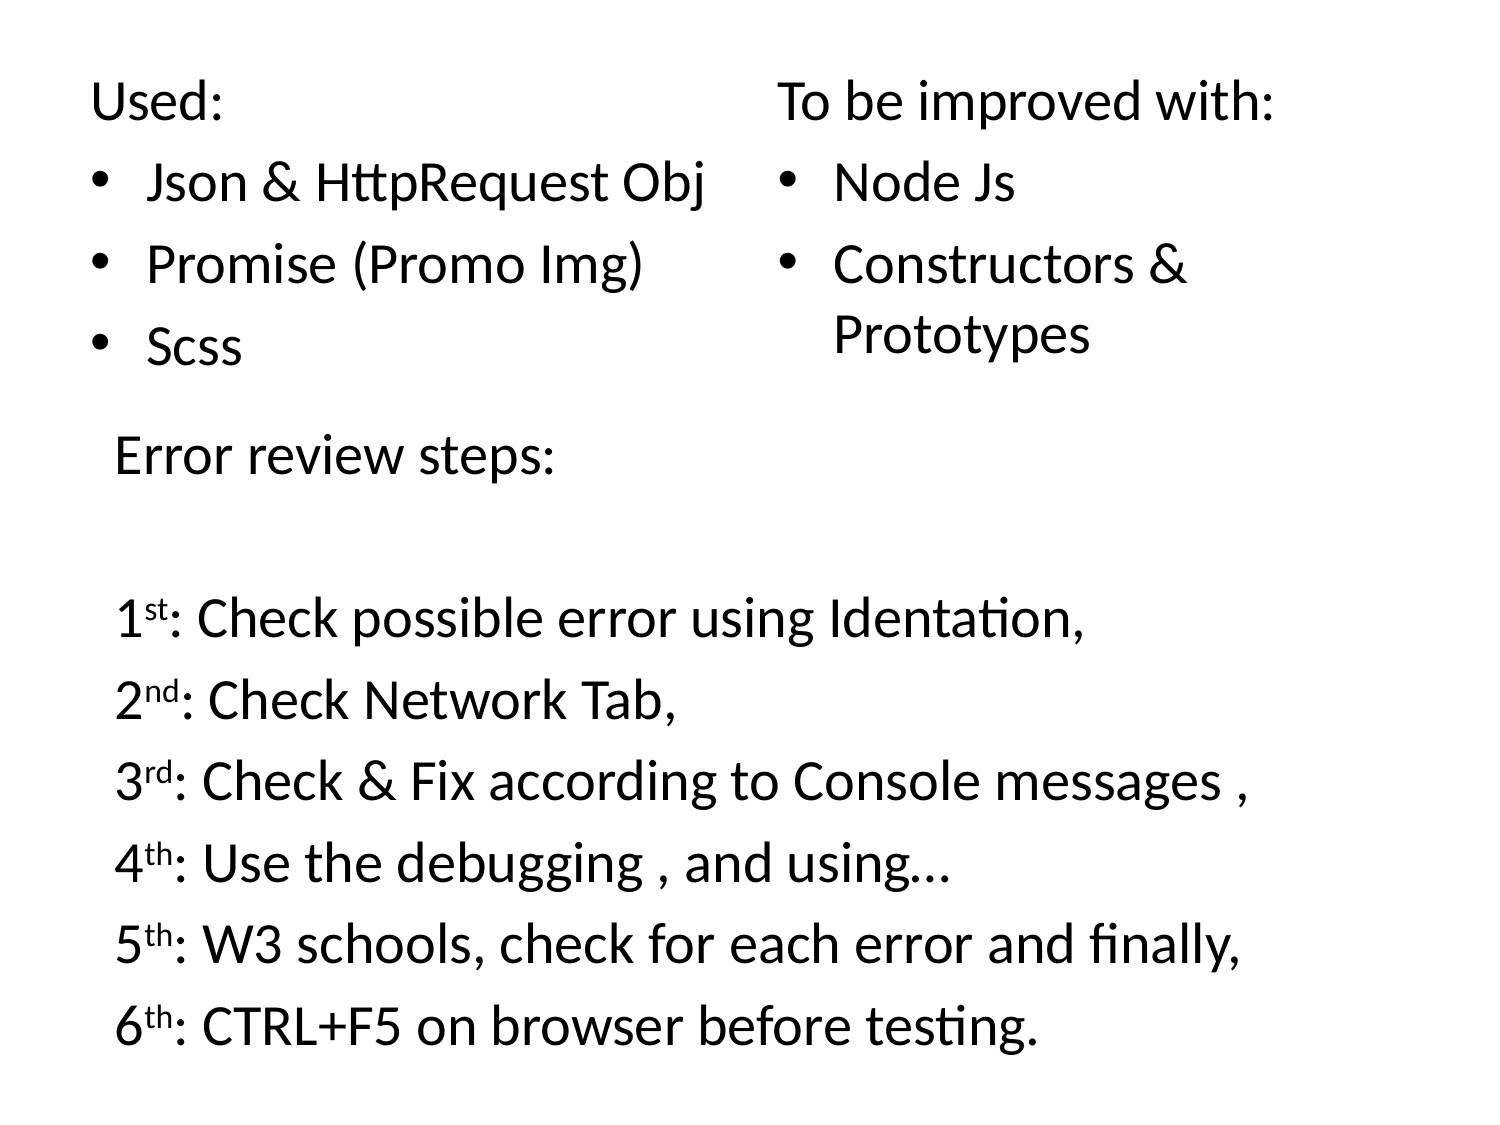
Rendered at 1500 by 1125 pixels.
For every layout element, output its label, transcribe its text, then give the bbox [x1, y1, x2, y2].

list Used: Json & HttpRequest Obj Promise (Promo Img) Scss [75, 54, 738, 398]
list To be improved with: Node Js Constructors & Prototypes [762, 54, 1425, 408]
text_box Error review steps: 1st: Check possible error using Identation, 2nd: Check Network Tab, 3rd: Check & Fix according to Console messages , 4th: Use the debugging , and using… 5th: W3 schools, check for each error and finally, 6th: CTRL+F5 on browser before testing. [99, 408, 1435, 1094]
